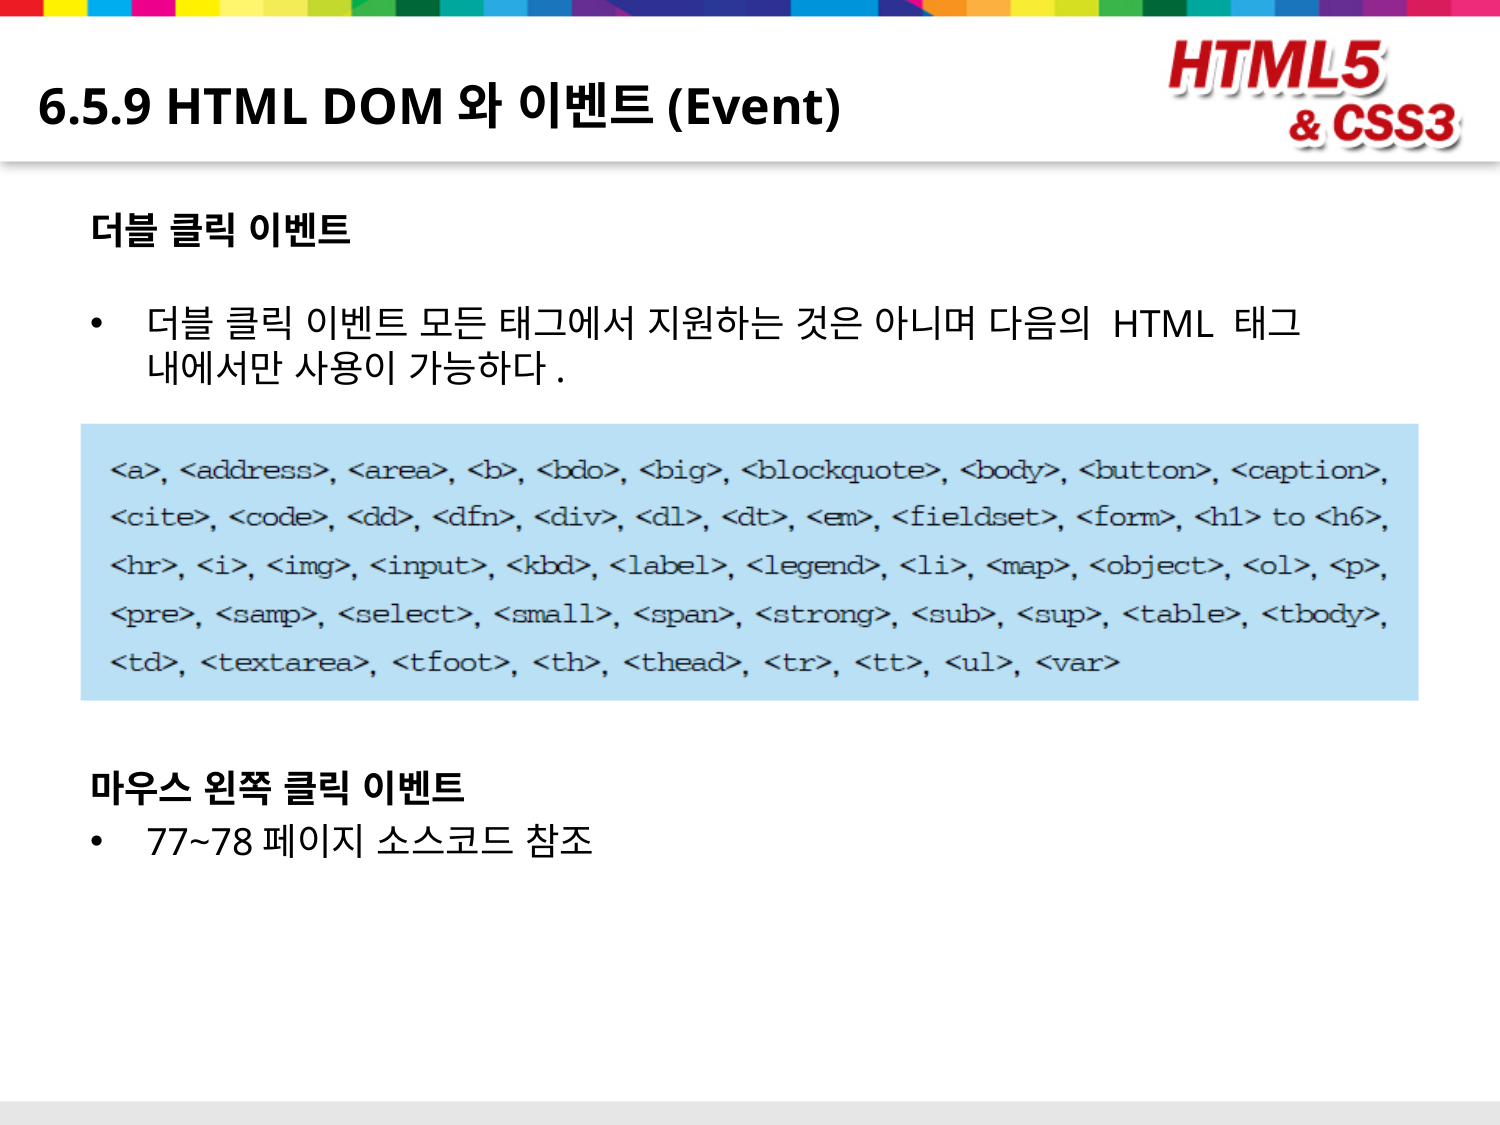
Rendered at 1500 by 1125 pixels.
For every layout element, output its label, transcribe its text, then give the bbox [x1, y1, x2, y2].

title 6.5.9 HTML DOM와 이벤트(Event) [23, 45, 1125, 164]
text_box 더블 클릭 이벤트 모든 태그에서 지원하는 것은 아니며 다음의 HTML 태그 내에서만 사용이 가능하다. 마우스 왼쪽 클릭 이벤트 77~78페이지 소스코드 참조 [74, 292, 1442, 1057]
picture [0, 0, 1500, 1125]
text_box 더블 클릭 이벤트 [74, 199, 1442, 270]
